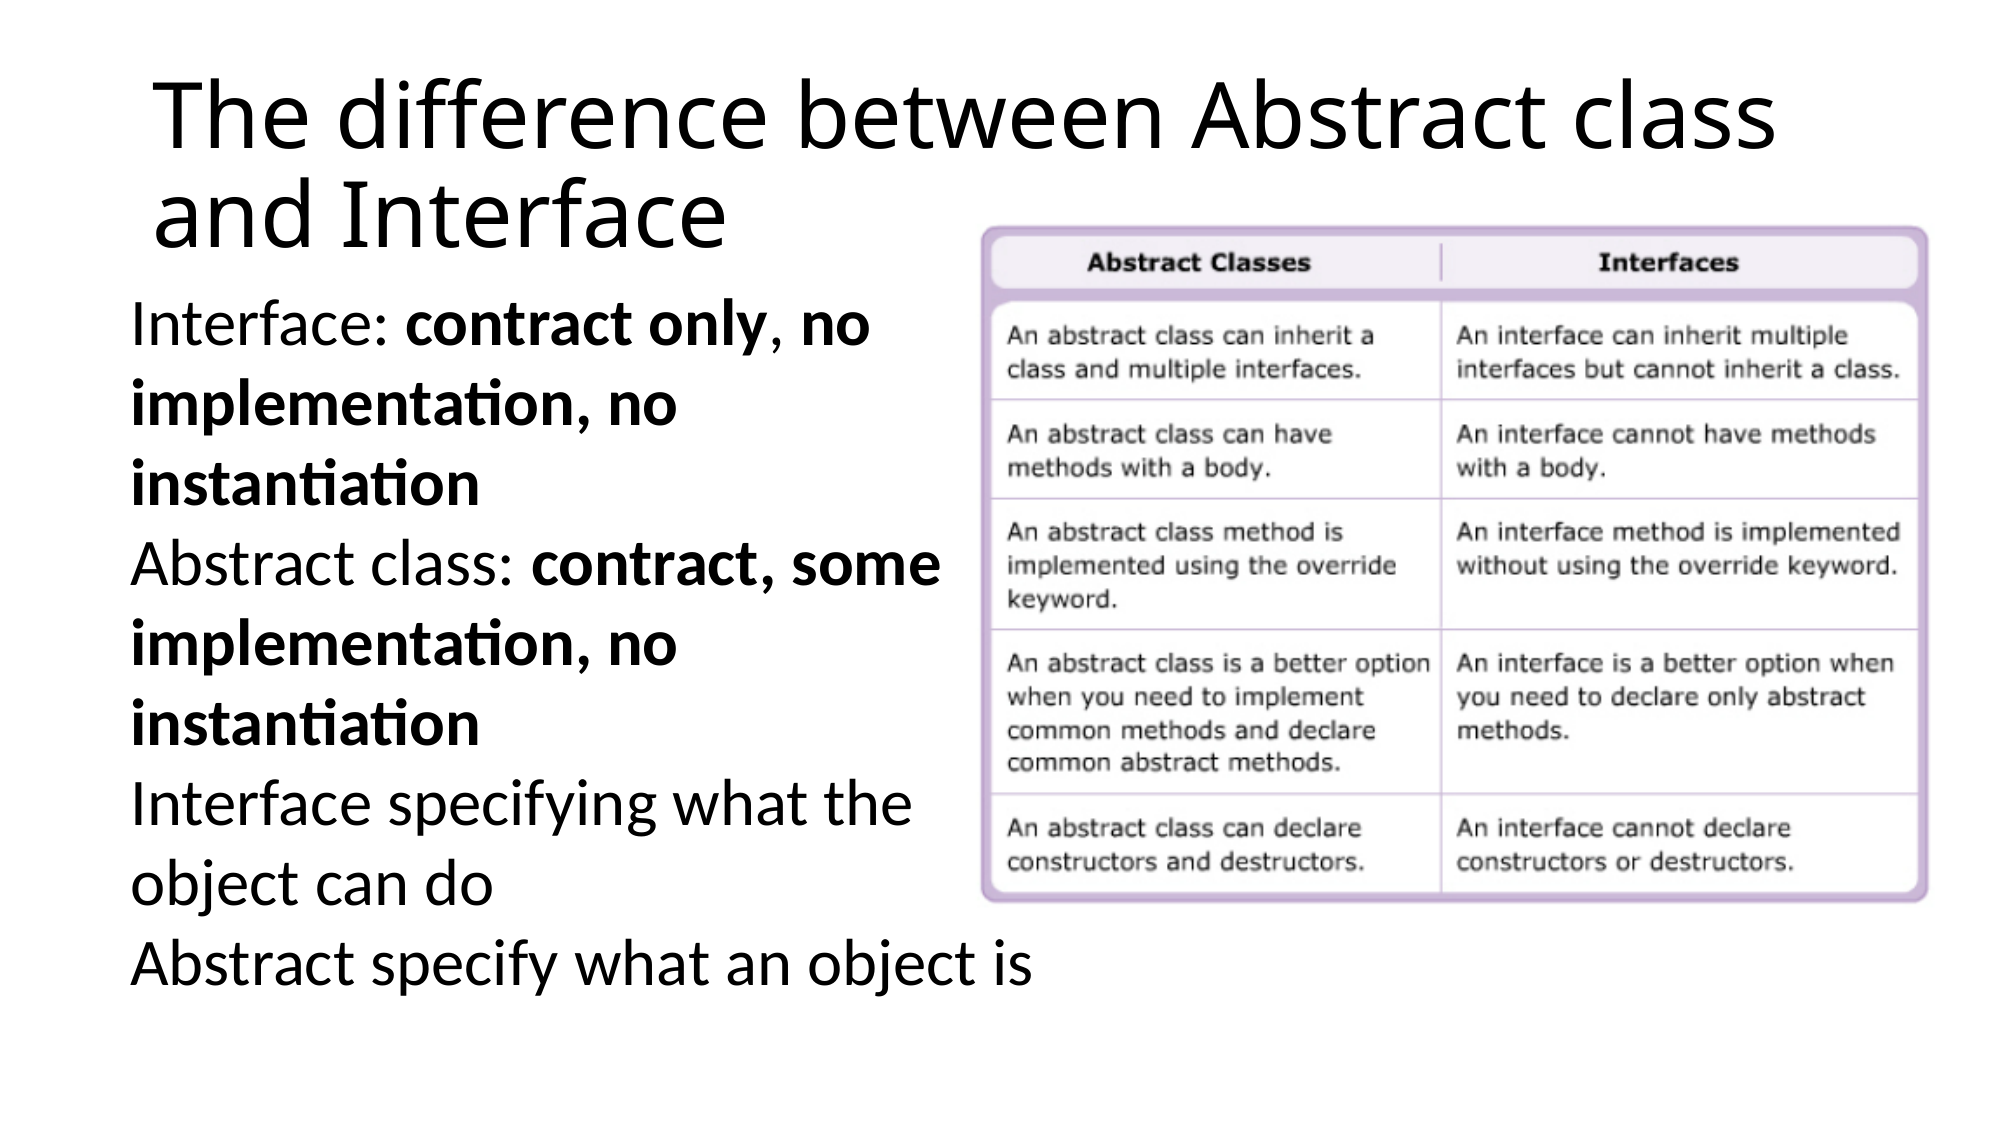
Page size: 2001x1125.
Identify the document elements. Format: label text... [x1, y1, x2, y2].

picture [950, 214, 1962, 920]
title The difference between Abstract class and Interface [137, 59, 1863, 214]
text_box Interface: contract only, no implementation, no instantiation Abstract class: contract, some implementation, no instantiation Interface specifying what the object can do Abstract specify what an object is [115, 191, 1051, 1006]
